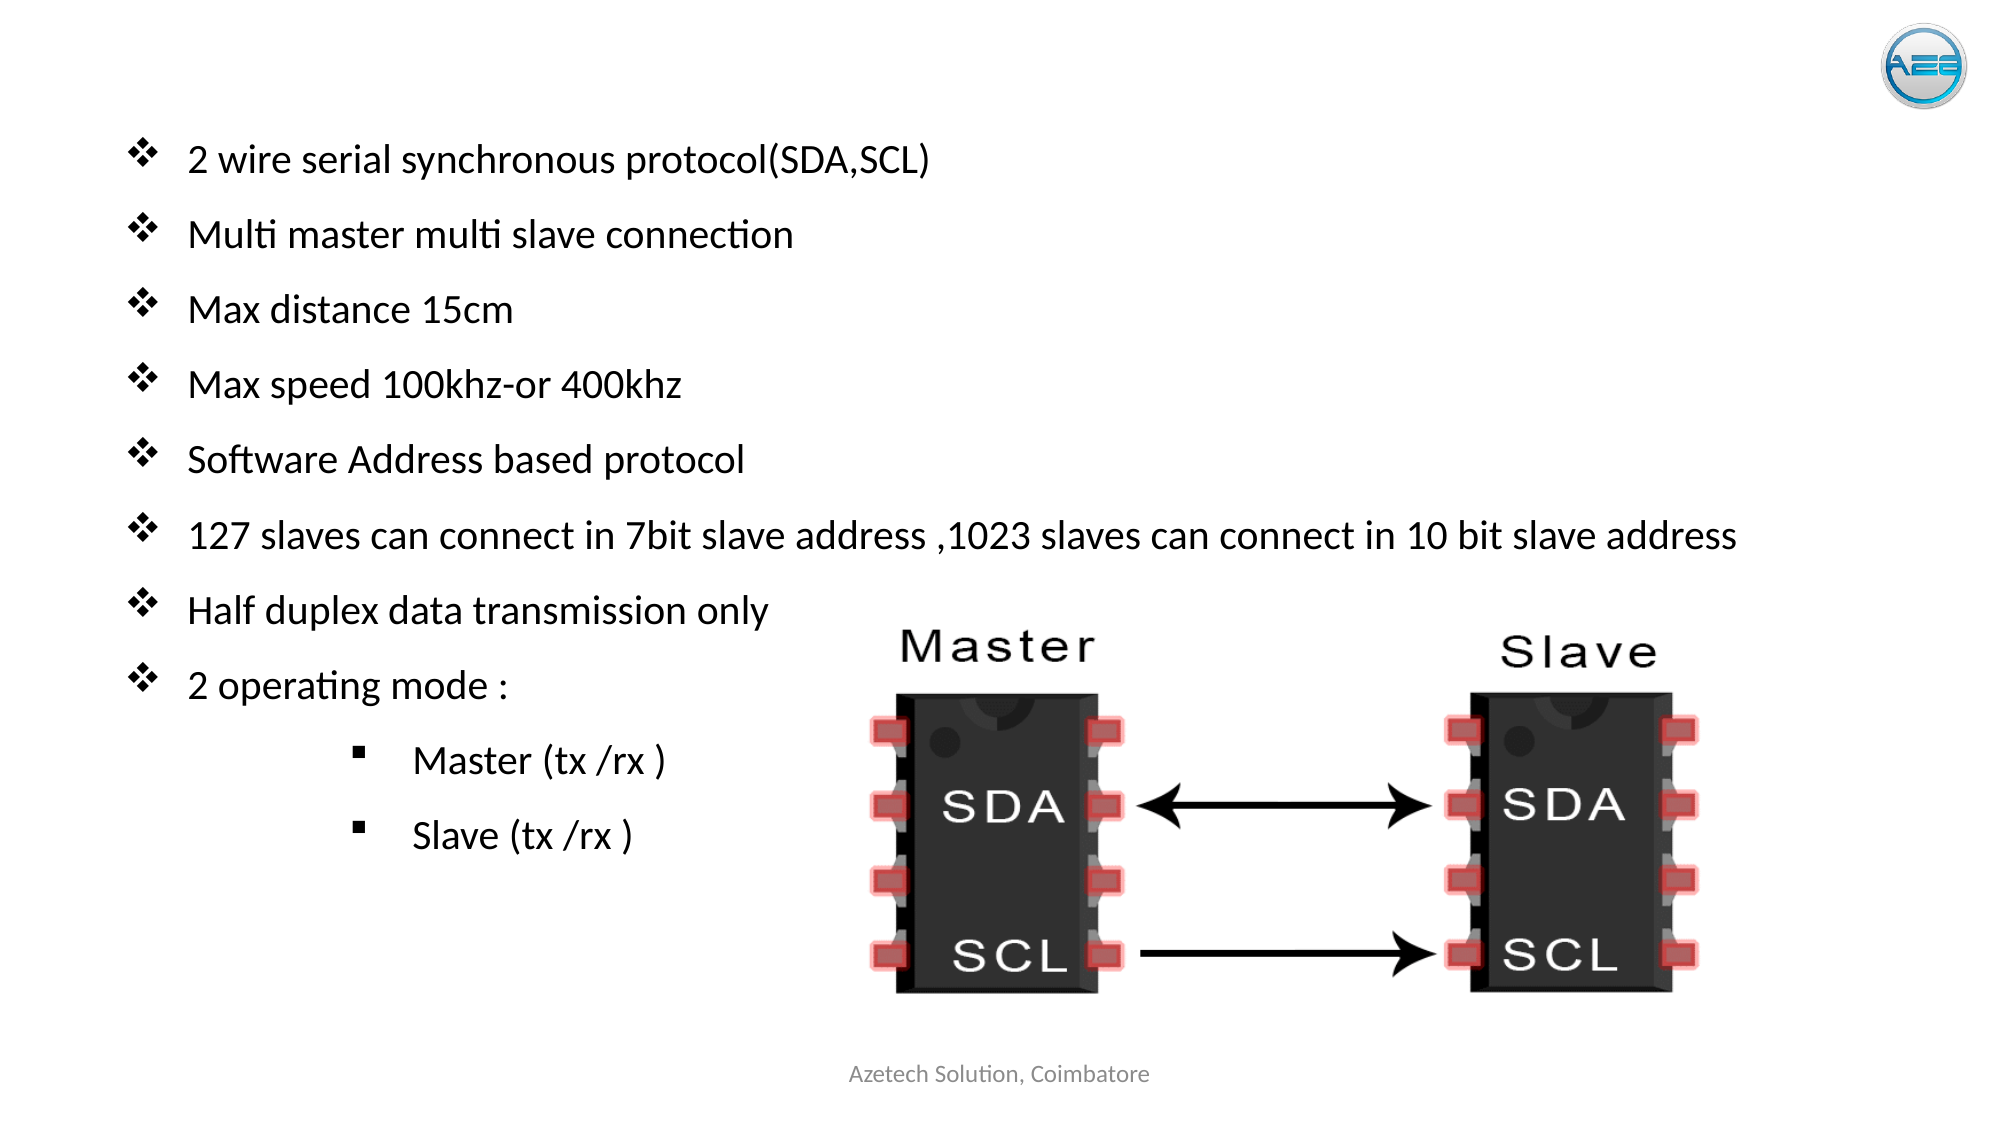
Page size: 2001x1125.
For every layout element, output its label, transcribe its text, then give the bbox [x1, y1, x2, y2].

picture [1879, 21, 1968, 110]
text_box 2 wire serial synchronous protocol(SDA,SCL) Multi master multi slave connection Max distance 15cm Max speed 100khz-or 400khz Software Address based protocol 127 slaves can connect in 7bit slave address ,1023 slaves can connect in 10 bit slave address Half duplex data transmission only 2 operating mode : Master (tx /rx ) Slave (tx /rx ) [109, 124, 1917, 865]
picture [824, 593, 1741, 1043]
footer Azetech Solution, Coimbatore [662, 1042, 1338, 1103]
